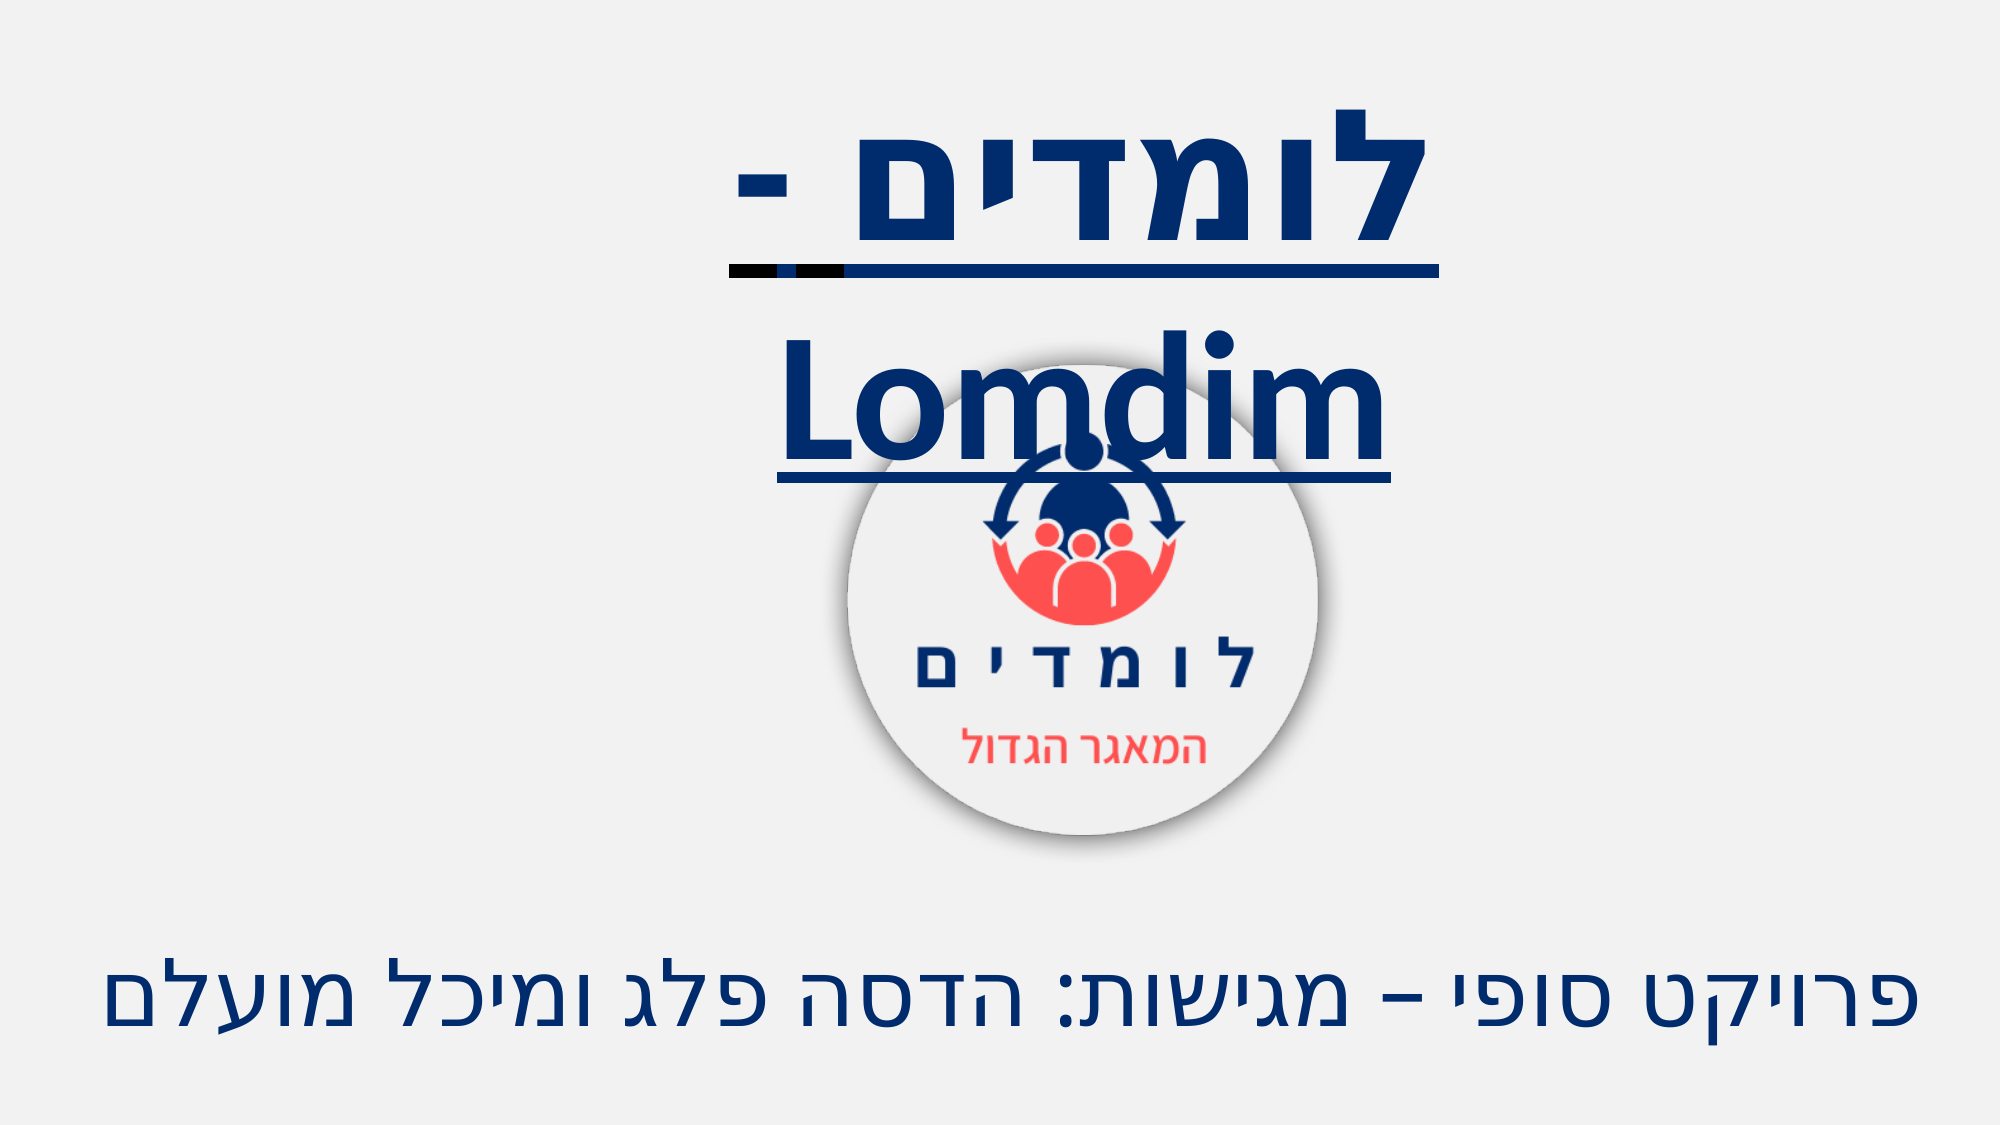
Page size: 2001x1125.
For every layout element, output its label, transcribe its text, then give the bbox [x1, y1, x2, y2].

text_box לומדים - Lomdim [391, 49, 1777, 505]
title פרויקט סופי – מגישות: הדסה פלג ומיכל מועלם [40, 868, 1960, 1054]
picture [768, 286, 1401, 919]
